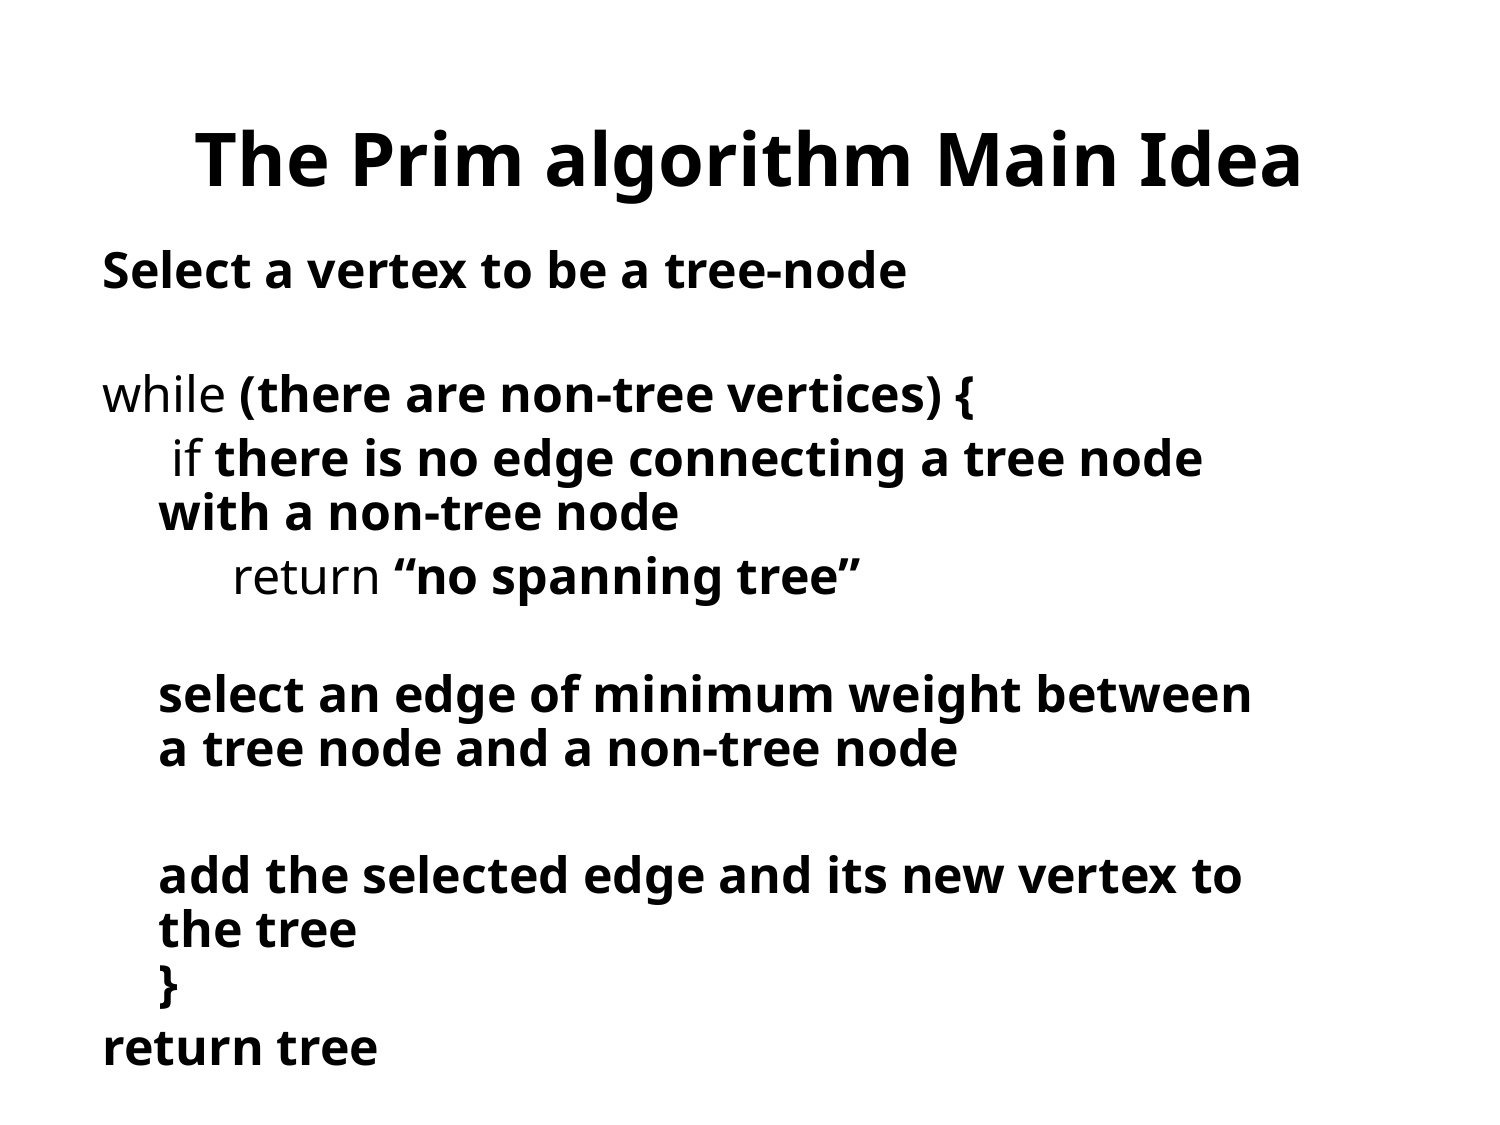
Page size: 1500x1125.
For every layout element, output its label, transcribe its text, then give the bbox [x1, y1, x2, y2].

list Select a vertex to be a tree-node while (there are non-tree vertices) { if there is no edge connecting a tree node with a non-tree node return “no spanning tree” select an edge of minimum weight between a tree node and a non-tree node add the selected edge and its new vertex to the tree } return tree [87, 237, 1300, 988]
title The Prim algorithm Main Idea [112, 75, 1388, 238]
